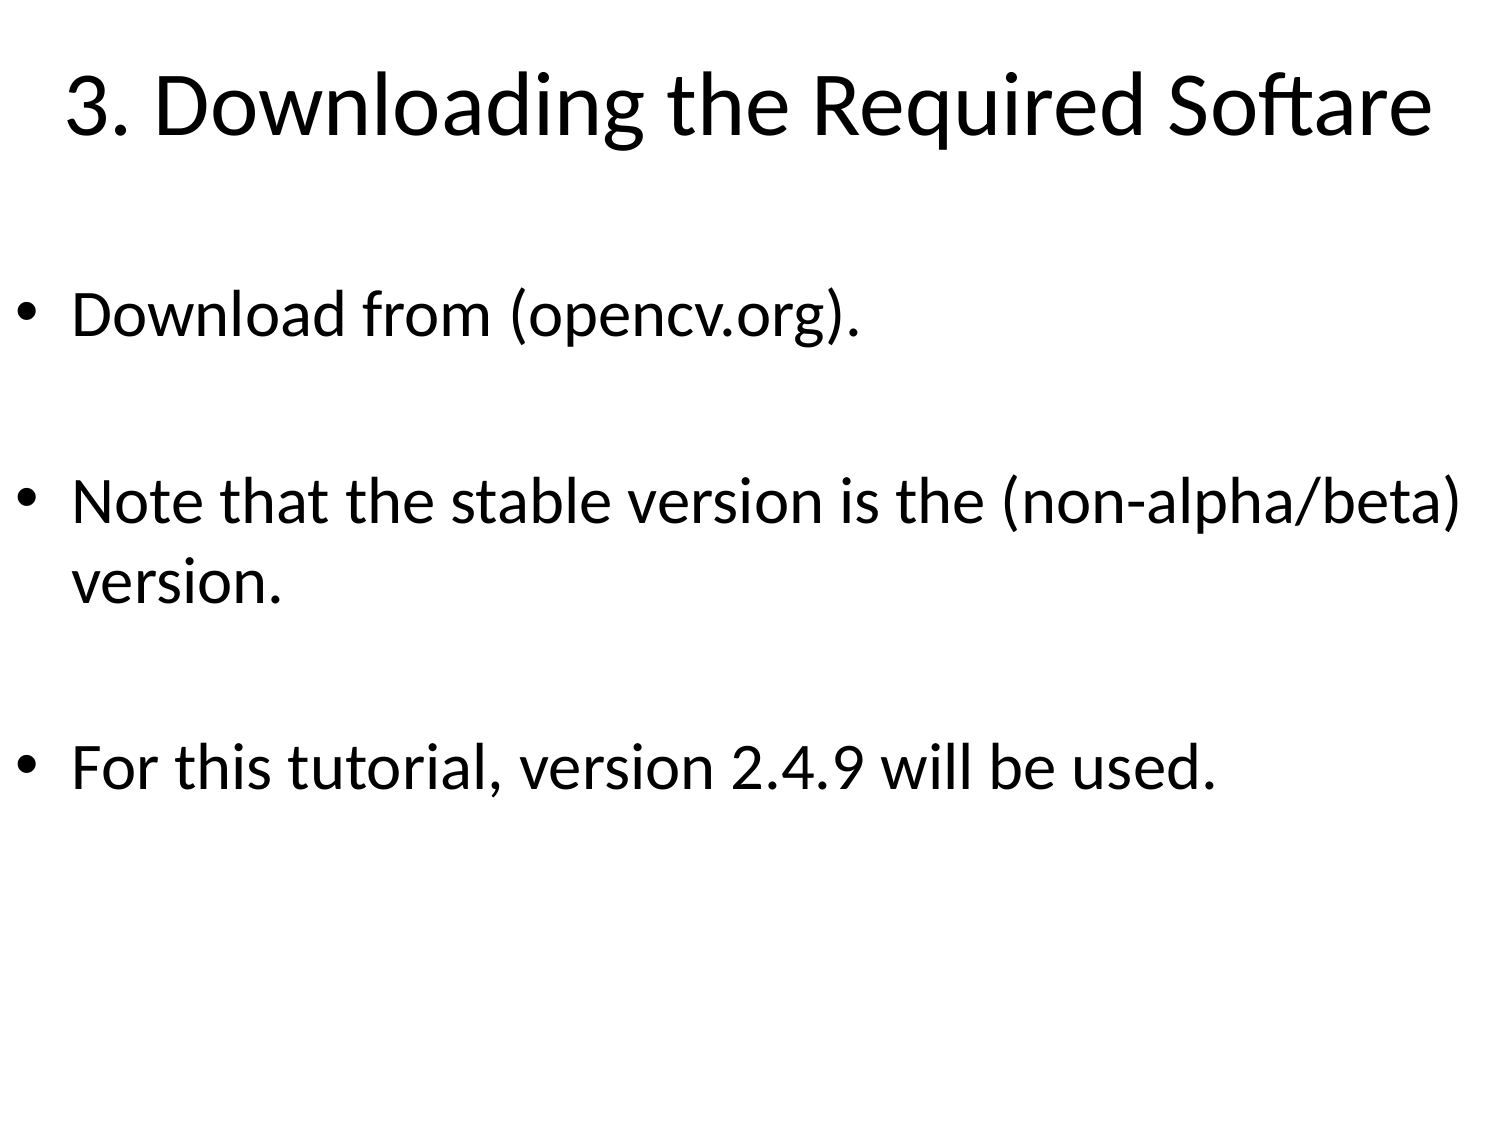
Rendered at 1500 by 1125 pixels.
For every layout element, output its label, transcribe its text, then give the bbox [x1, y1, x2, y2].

title 3. Downloading the Required Softare [0, 5, 1500, 193]
list Download from (opencv.org). Note that the stable version is the (non-alpha/beta) version. For this tutorial, version 2.4.9 will be used. [0, 262, 1500, 1125]
